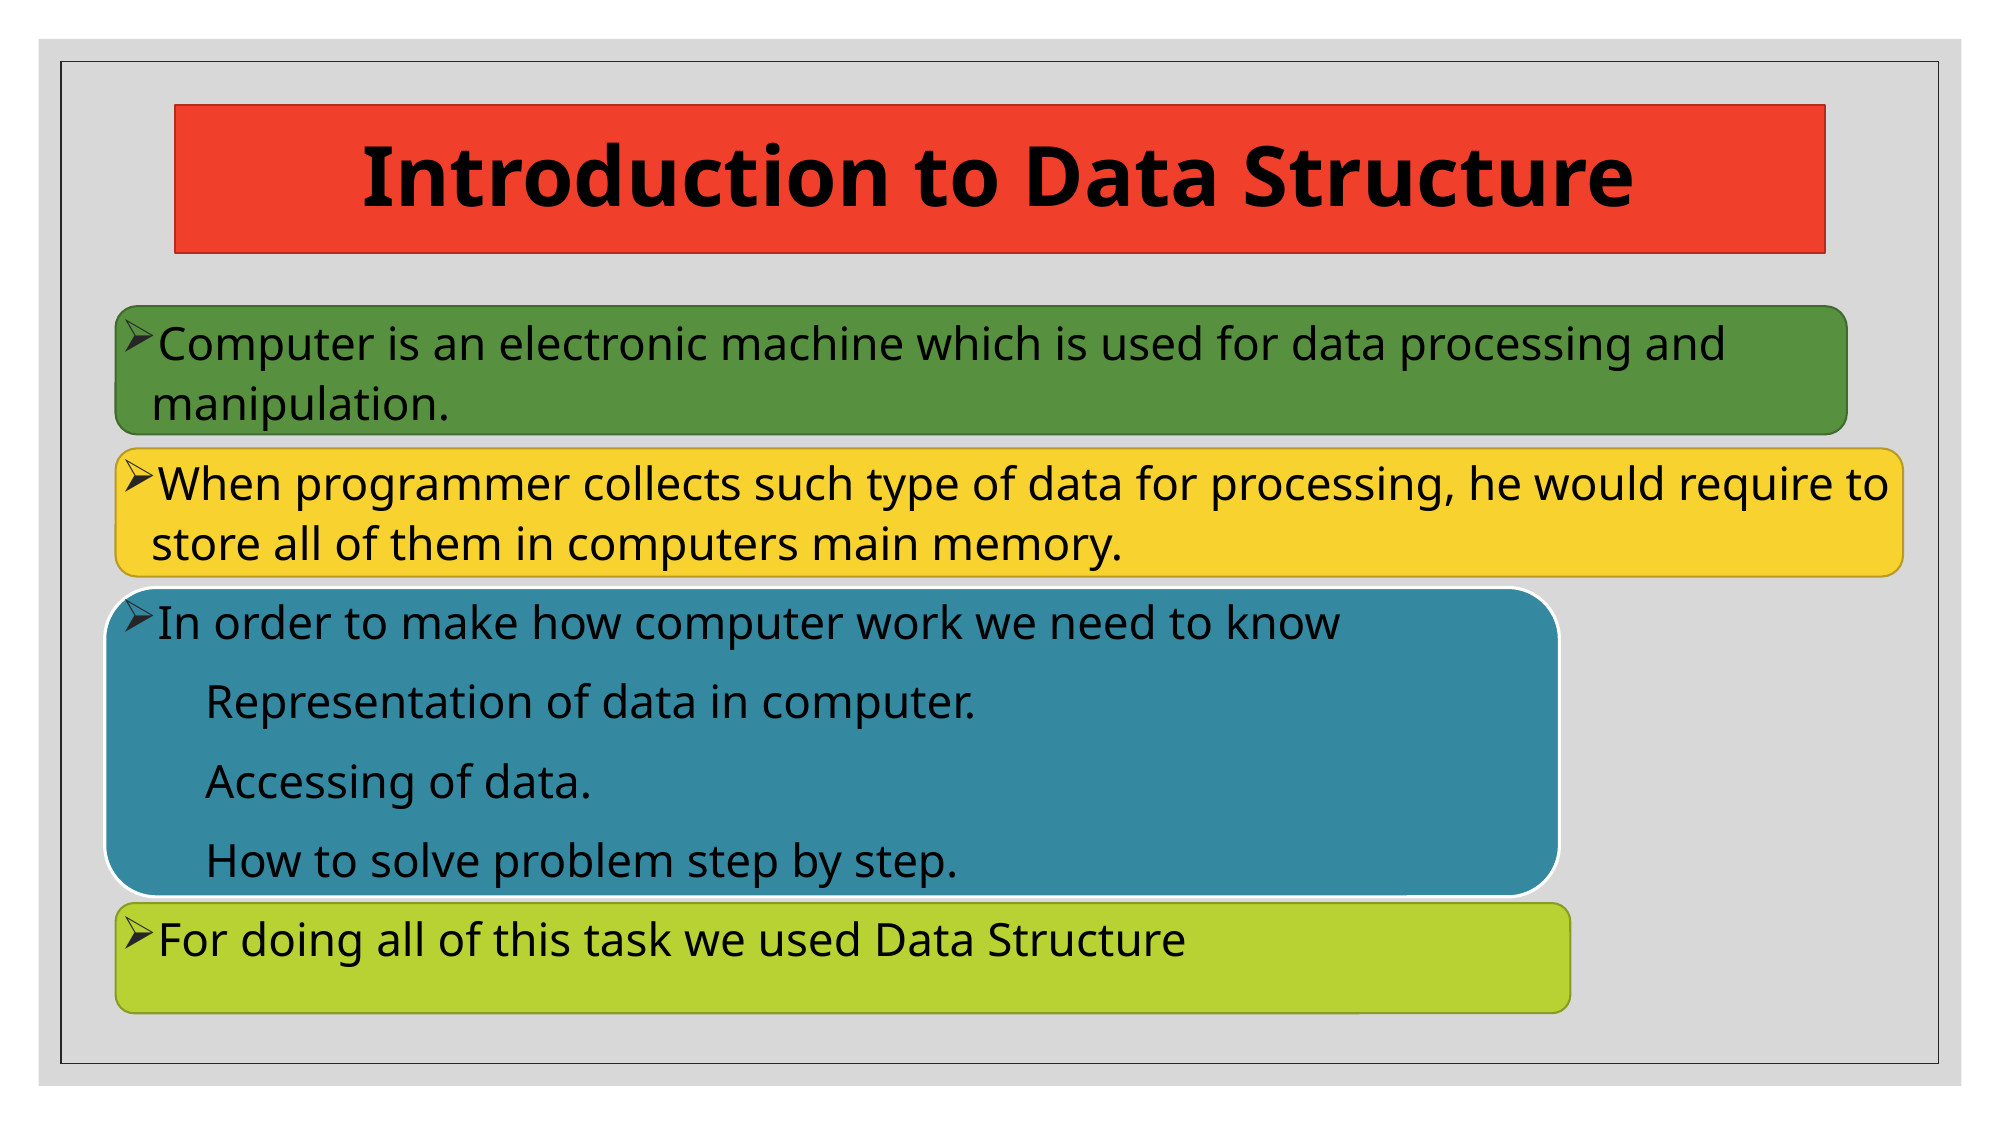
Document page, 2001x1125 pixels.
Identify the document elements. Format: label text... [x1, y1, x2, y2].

list Computer is an electronic machine which is used for data processing and manipulation. When programmer collects such type of data for processing, he would require to store all of them in computers main memory. In order to make how computer work we need to know Representation of data in computer. Accessing of data. How to solve problem step by step. For doing all of this task we used Data Structure [106, 301, 1918, 1047]
title Introduction to Data Structure [174, 104, 1826, 254]
